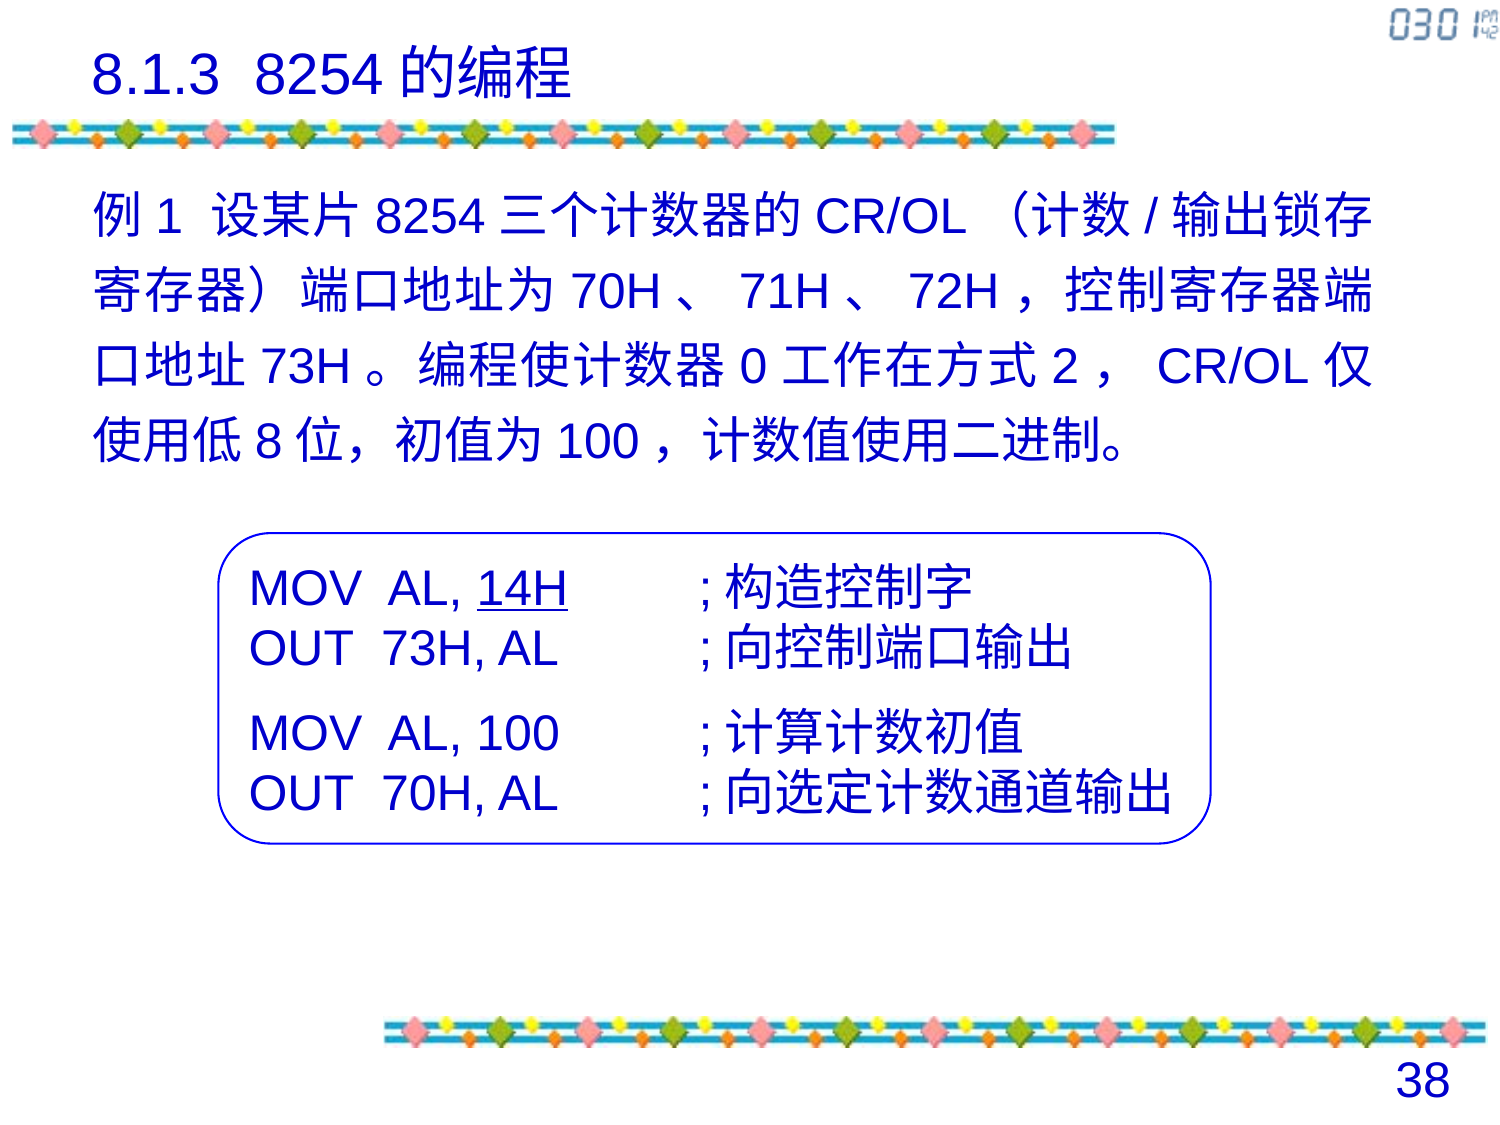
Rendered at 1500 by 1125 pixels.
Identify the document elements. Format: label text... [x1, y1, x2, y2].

text_box 例1 设某片8254三个计数器的CR/OL（计数/输出锁存寄存器）端口地址为70H、71H、72H，控制寄存器端口地址73H。编程使计数器0工作在方式2，CR/OL仅使用低8位，初值为100，计数值使用二进制。 [77, 160, 1388, 476]
text_box MOV AL, 14H ;构造控制字 OUT 73H, AL ;向控制端口输出 MOV AL, 100 ;计算计数初值 OUT 70H, AL ;向选定计数通道输出 [218, 533, 1211, 844]
title 8.1.3 8254的编程 [76, 26, 1115, 114]
picture [383, 1016, 1488, 1048]
picture [1387, 0, 1500, 50]
picture [11, 119, 1117, 149]
